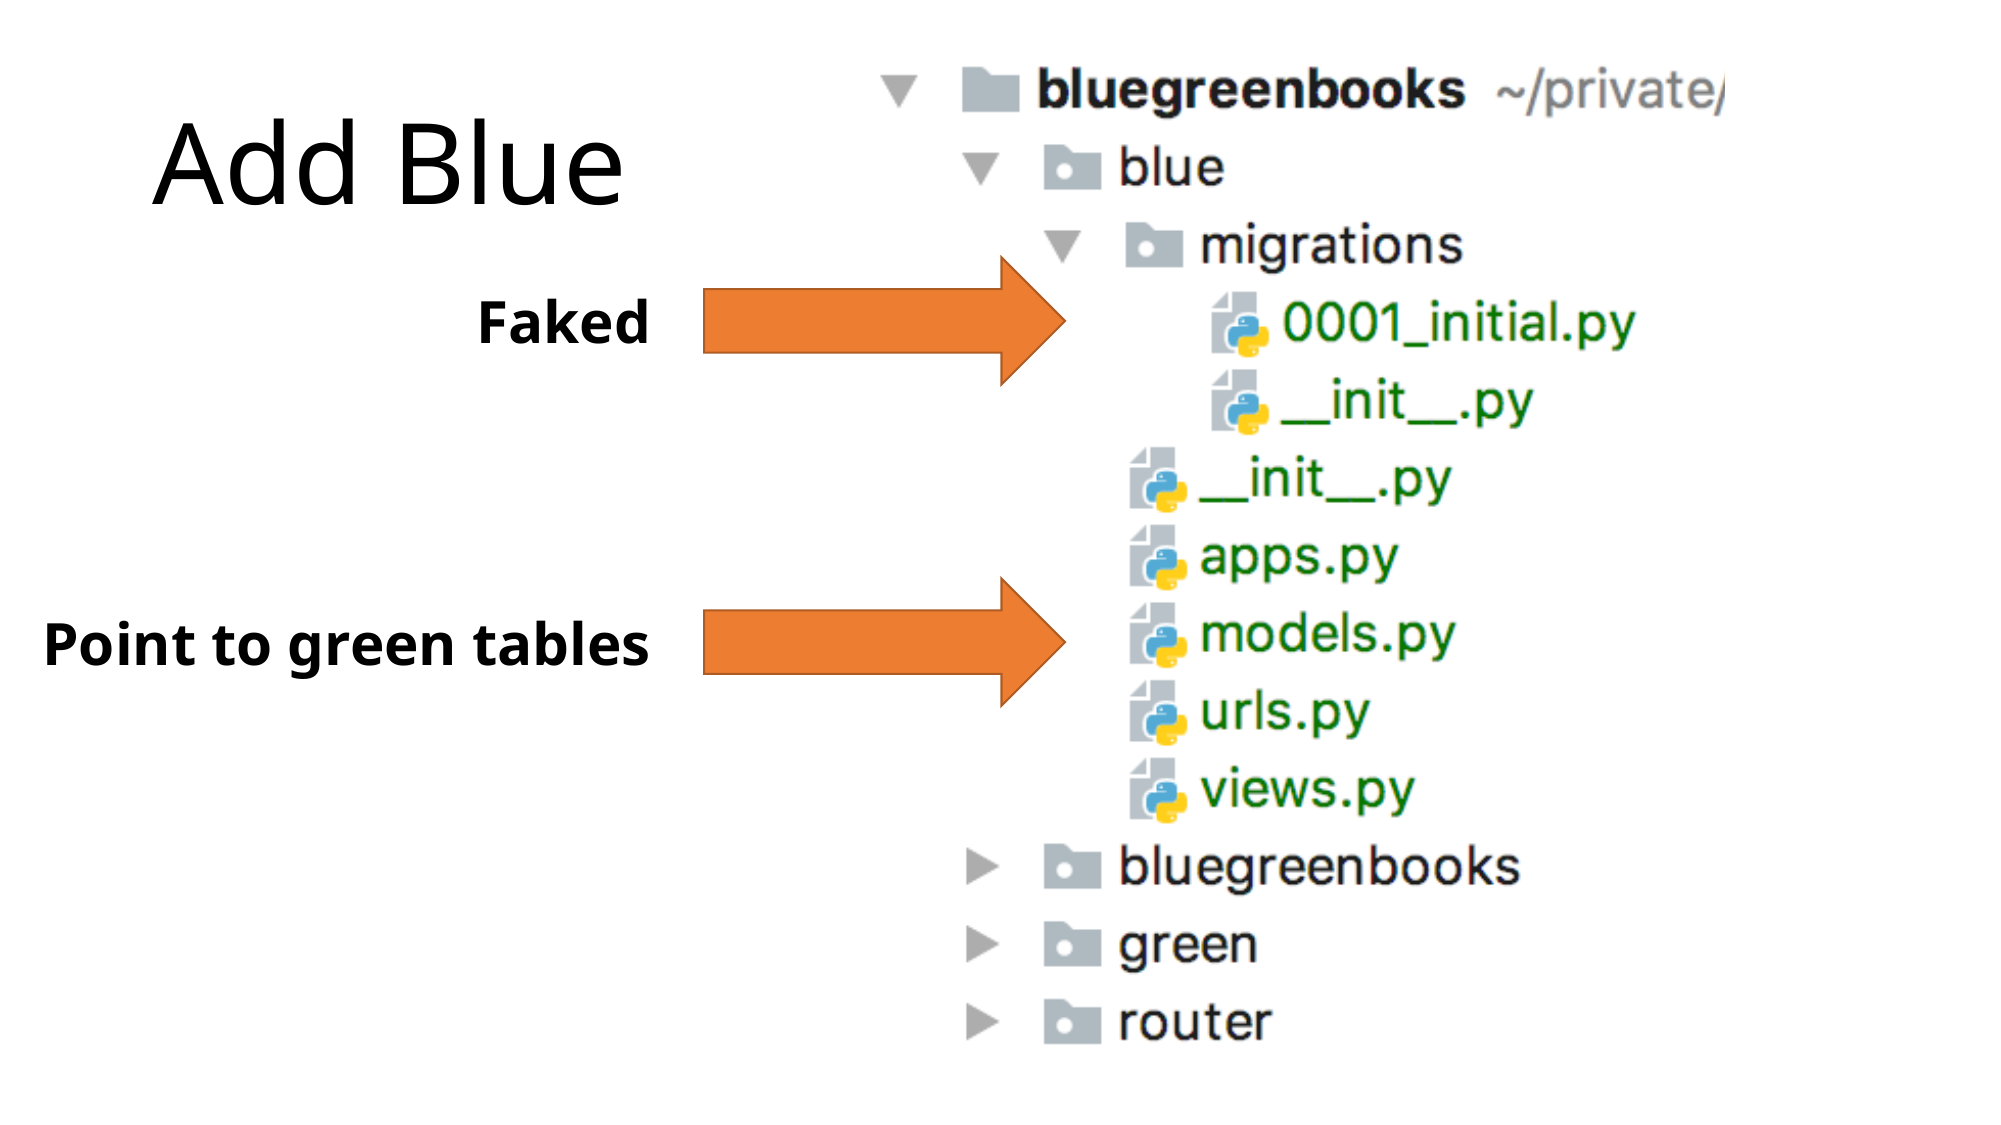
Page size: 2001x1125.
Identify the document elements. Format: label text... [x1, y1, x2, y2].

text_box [0, 257, 1066, 385]
picture [877, 60, 1725, 1057]
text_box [0, 578, 1066, 706]
title Add Blue [137, 59, 705, 257]
